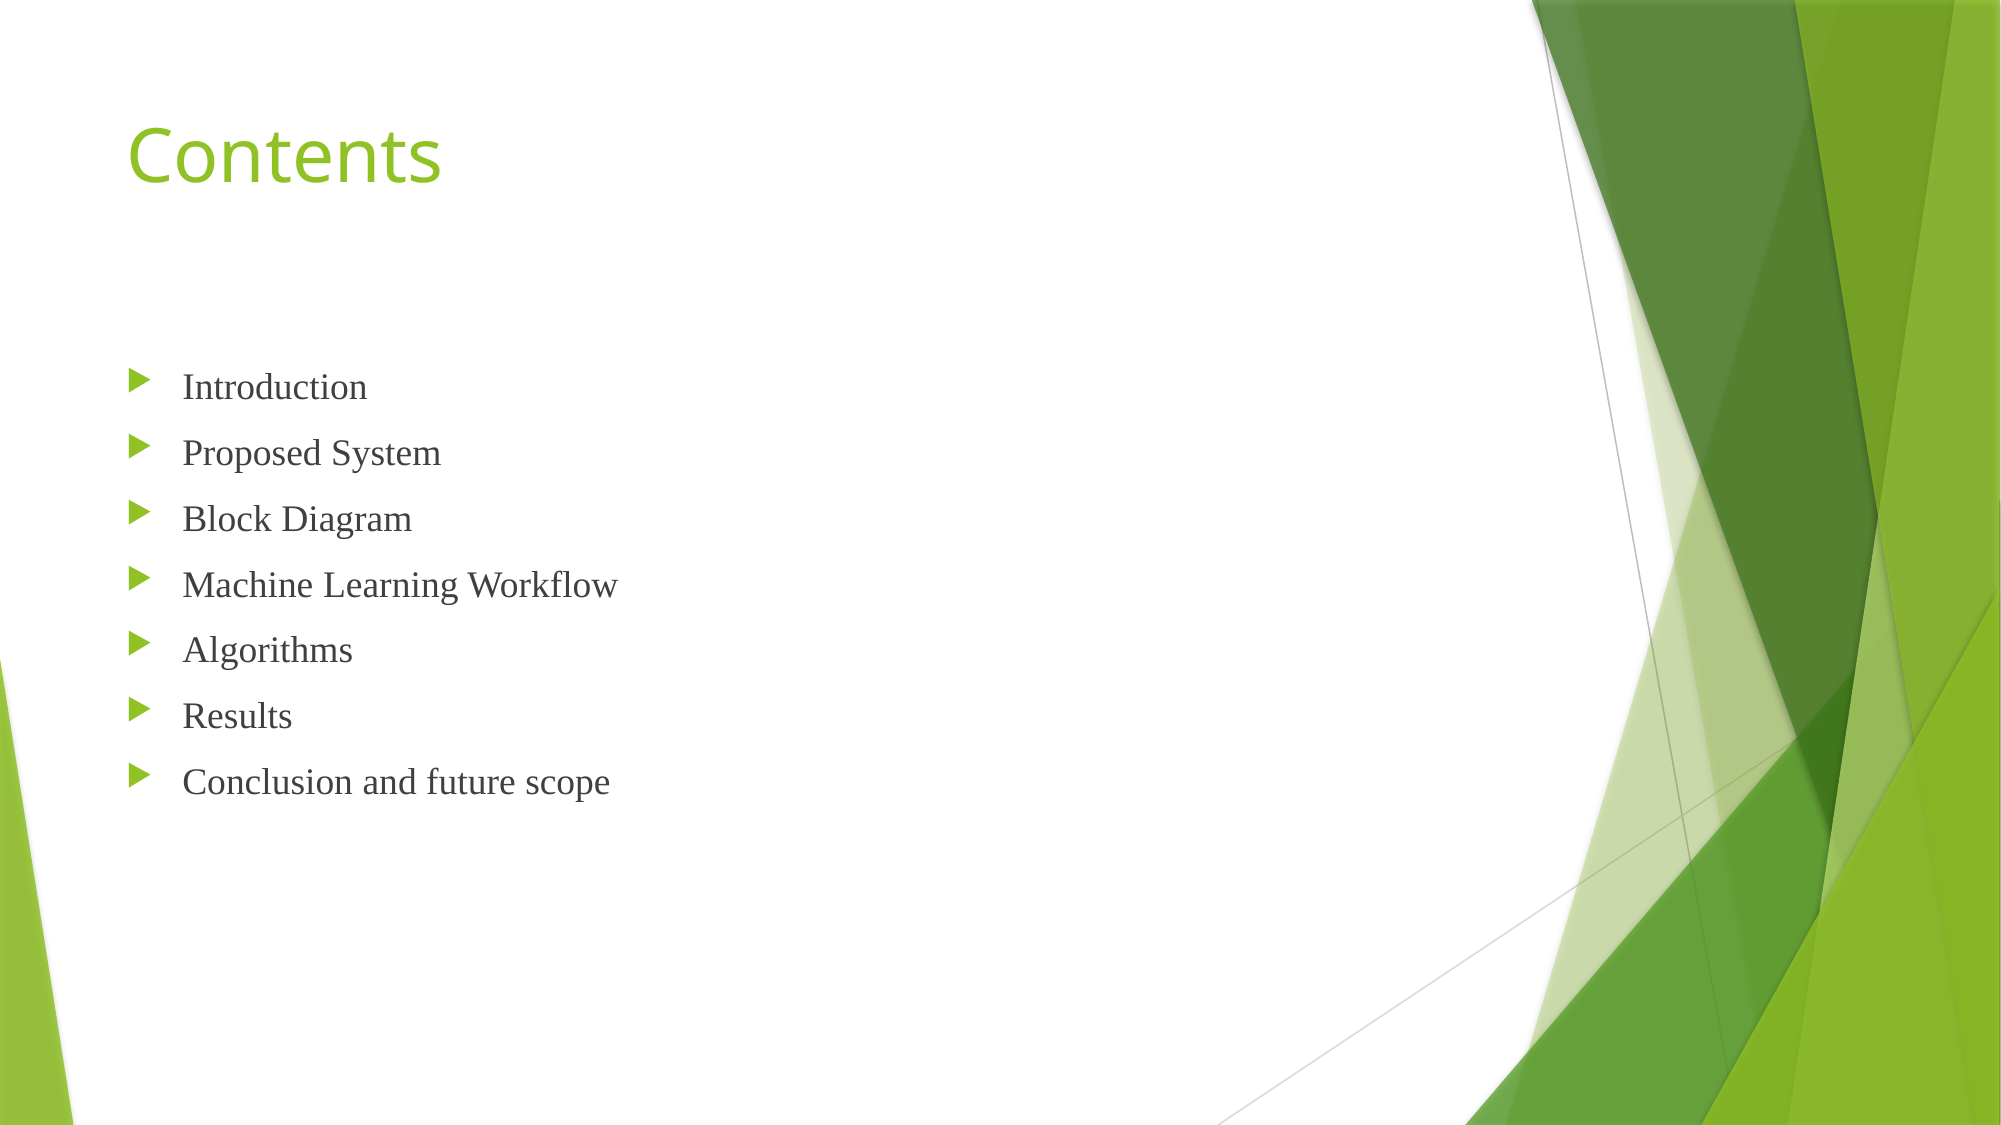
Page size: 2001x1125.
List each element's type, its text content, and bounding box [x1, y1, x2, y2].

list Introduction Proposed System Block Diagram Machine Learning Workflow Algorithms Results Conclusion and future scope [111, 354, 1522, 992]
title Contents [111, 99, 1522, 317]
